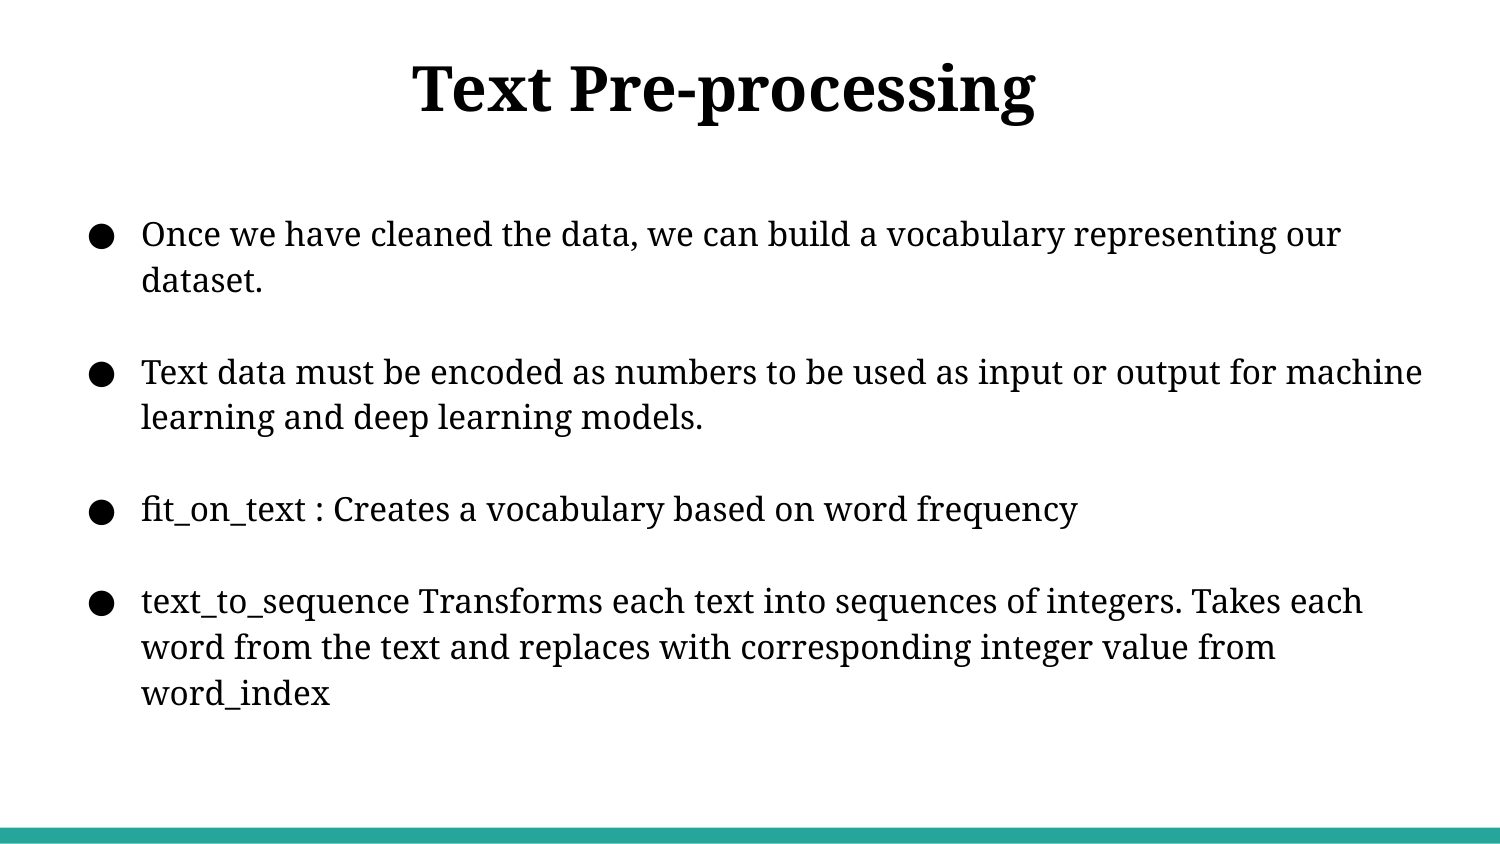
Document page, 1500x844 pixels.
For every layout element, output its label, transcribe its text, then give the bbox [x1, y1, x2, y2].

list Once we have cleaned the data, we can build a vocabulary representing our dataset. Text data must be encoded as numbers to be used as input or output for machine learning and deep learning models. fit_on_text : Creates a vocabulary based on word frequency text_to_sequence Transforms each text into sequences of integers. Takes each word from the text and replaces with corresponding integer value from word_index [51, 192, 1449, 822]
title Text Pre-processing [397, 33, 1103, 135]
